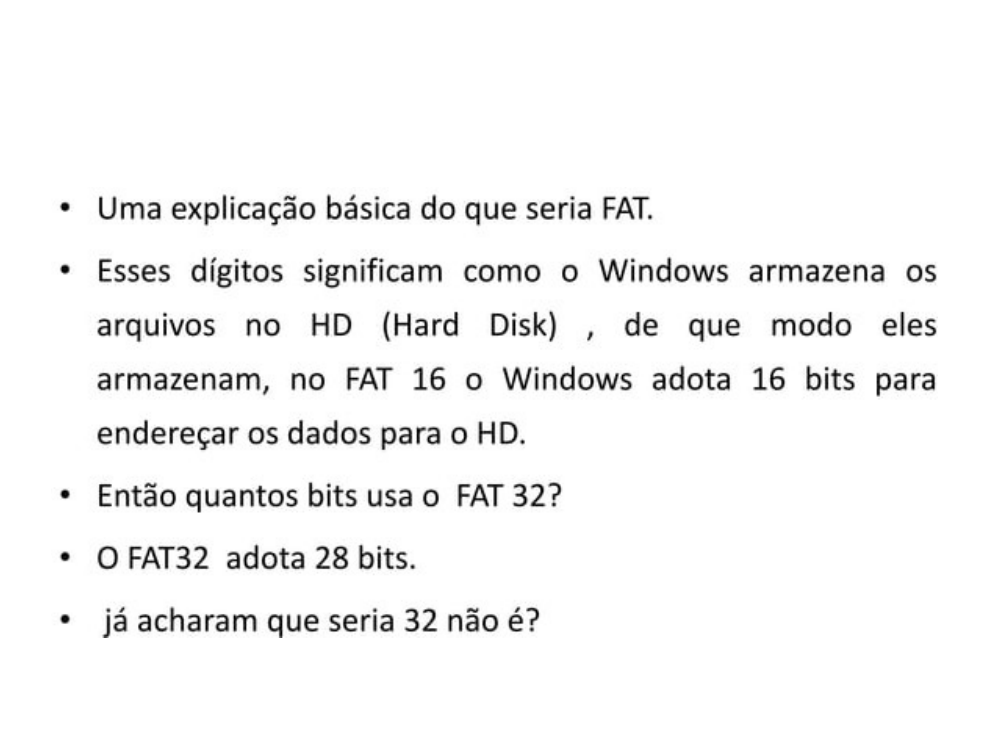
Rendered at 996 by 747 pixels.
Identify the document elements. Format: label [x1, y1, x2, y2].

picture [51, 187, 938, 638]
